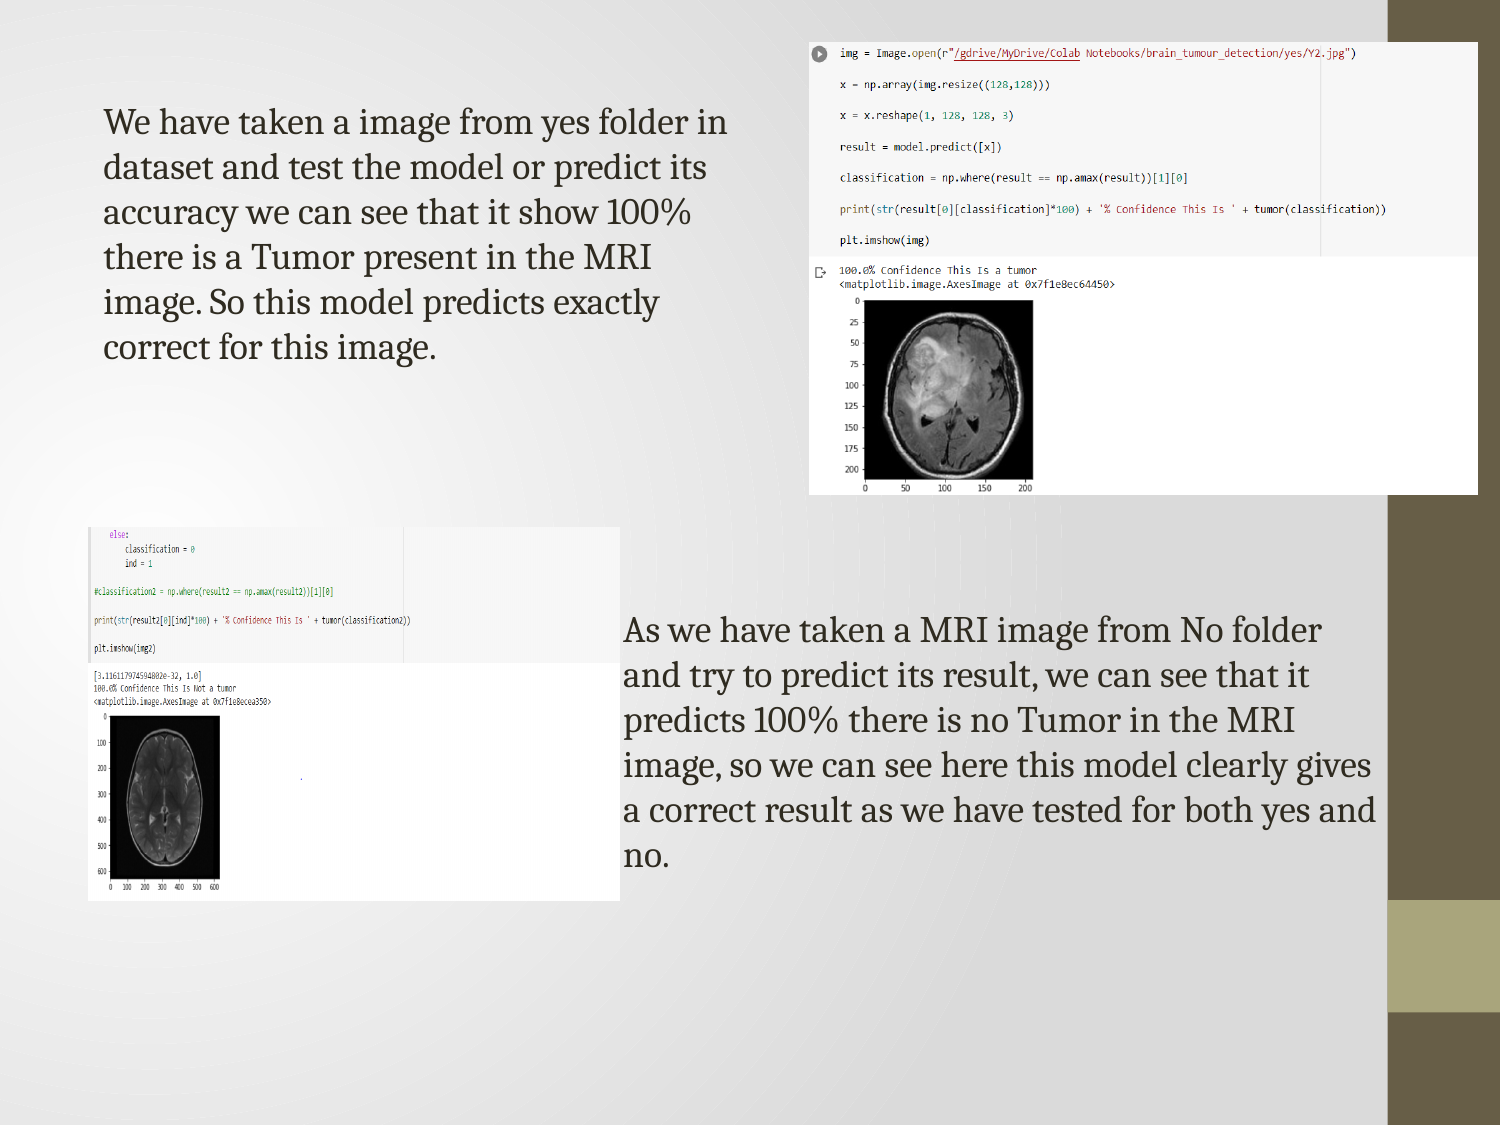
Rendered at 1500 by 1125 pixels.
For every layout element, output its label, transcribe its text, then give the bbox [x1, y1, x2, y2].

text_box As we have taken a MRI image from No folder and try to predict its result, we can see that it predicts 100% there is no Tumor in the MRI image, so we can see here this model clearly gives a correct result as we have tested for both yes and no. [631, 597, 1400, 883]
text_box We have taken a image from yes folder in dataset and test the model or predict its accuracy we can see that it show 100% there is a Tumor present in the MRI image. So this model predicts exactly correct for this image. [88, 89, 750, 375]
picture [87, 526, 620, 902]
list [808, 42, 1478, 496]
